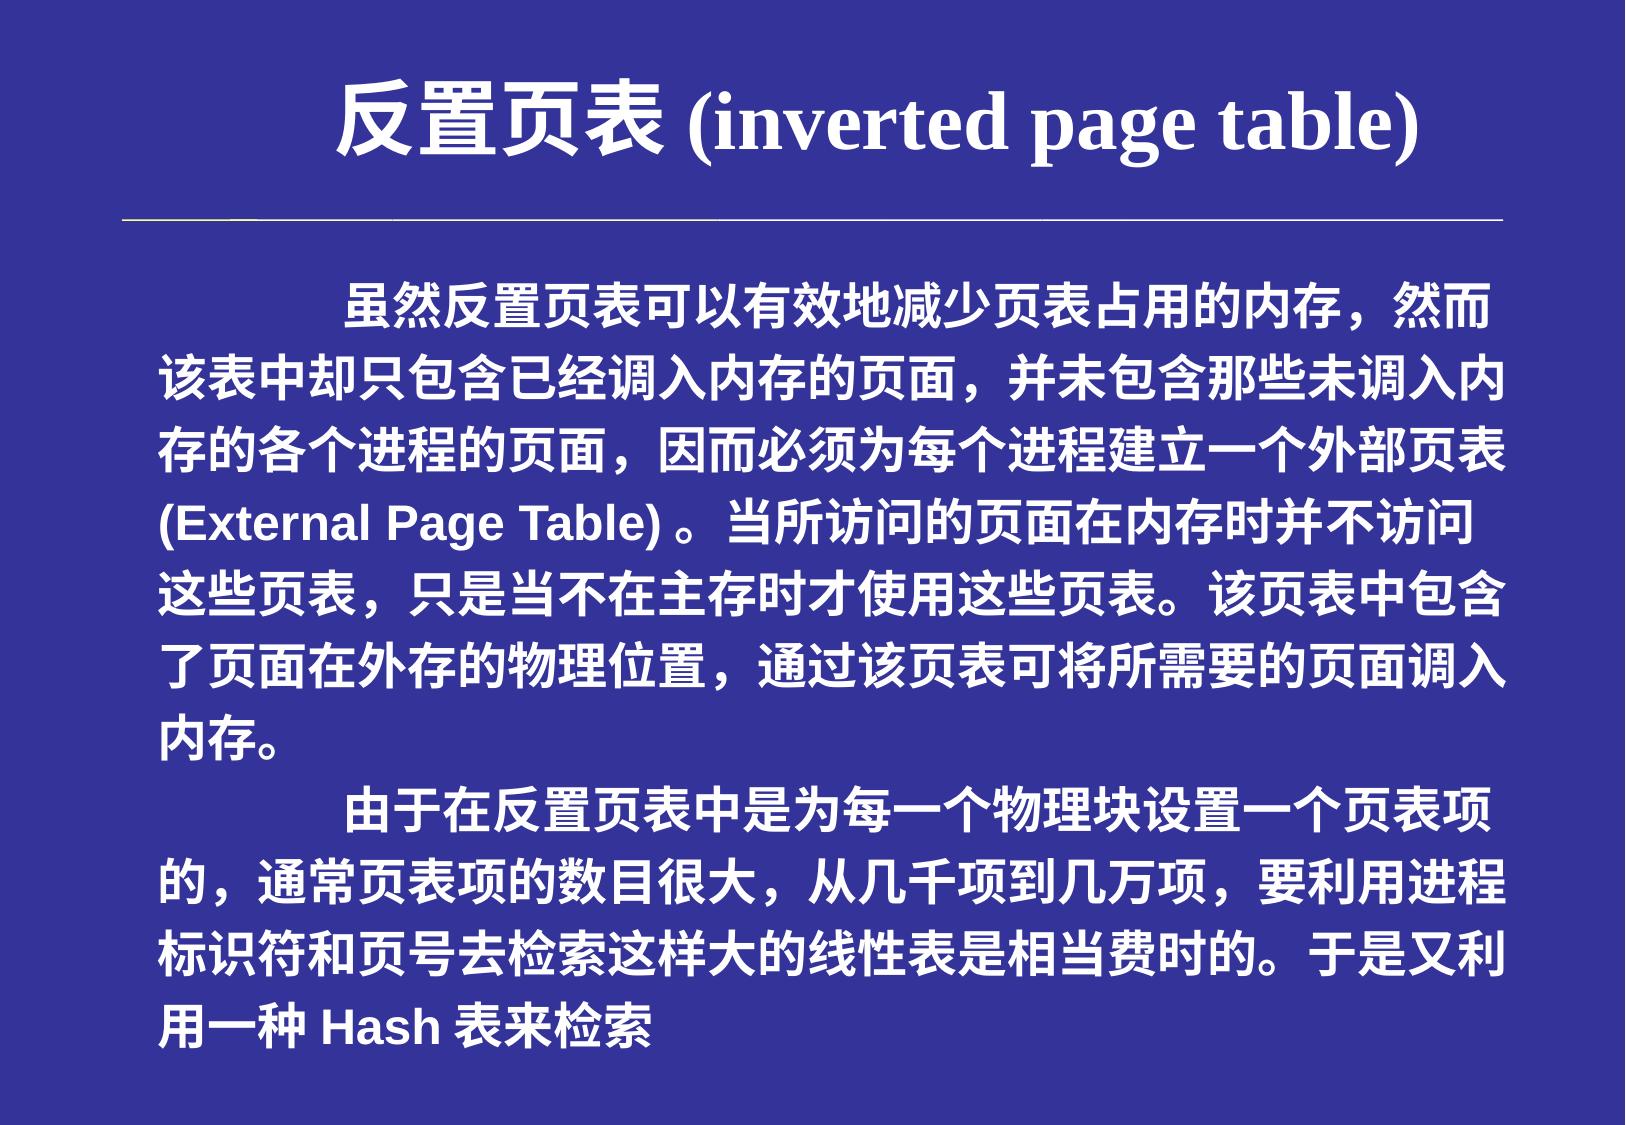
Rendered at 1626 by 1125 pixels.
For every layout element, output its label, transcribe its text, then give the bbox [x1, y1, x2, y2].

text_box 虽然反置页表可以有效地减少页表占用的内存，然而该表中却只包含已经调入内存的页面，并未包含那些未调入内存的各个进程的页面，因而必须为每个进程建立一个外部页表(External Page Table)。当所访问的页面在内存时并不访问这些页表，只是当不在主存时才使用这些页表。该页表中包含了页面在外存的物理位置，通过该页表可将所需要的页面调入内存。 由于在反置页表中是为每一个物理块设置一个页表项的，通常页表项的数目很大，从几千项到几万项，要利用进程标识符和页号去检索这样大的线性表是相当费时的。于是又利用一种Hash表来检索 [68, 255, 1534, 1063]
title 反置页表(inverted page table) [187, 47, 1569, 185]
